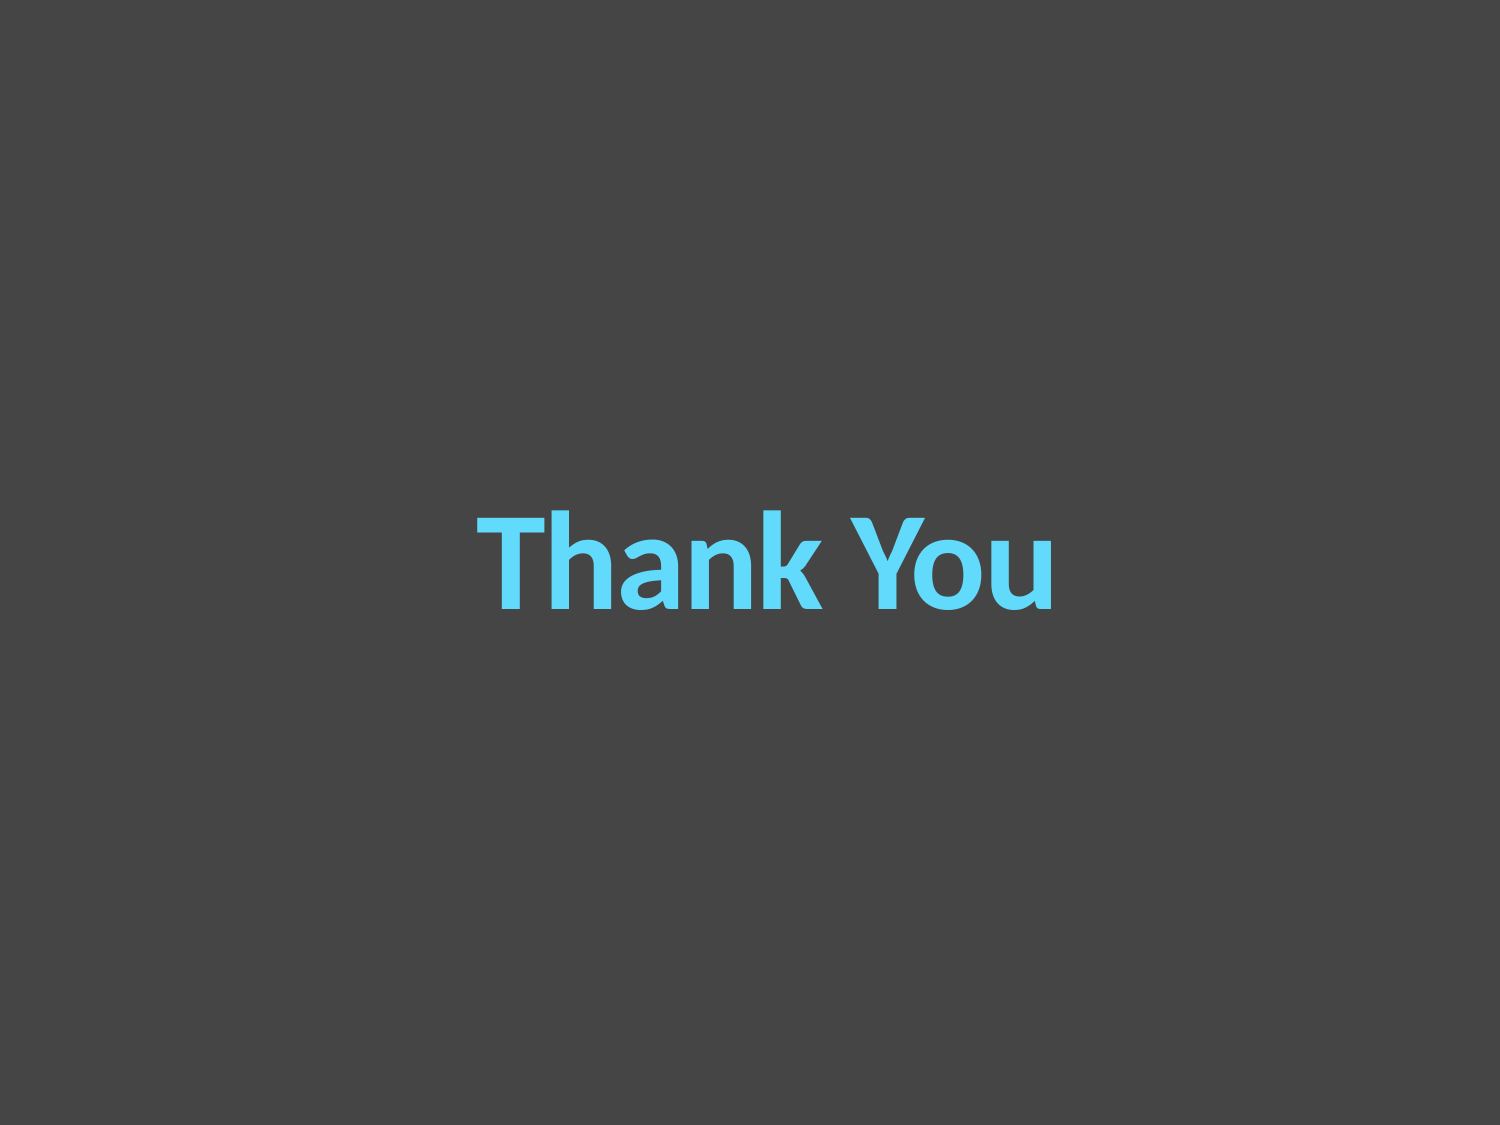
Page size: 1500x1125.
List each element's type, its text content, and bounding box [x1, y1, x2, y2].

text_box Thank You [461, 461, 1075, 646]
